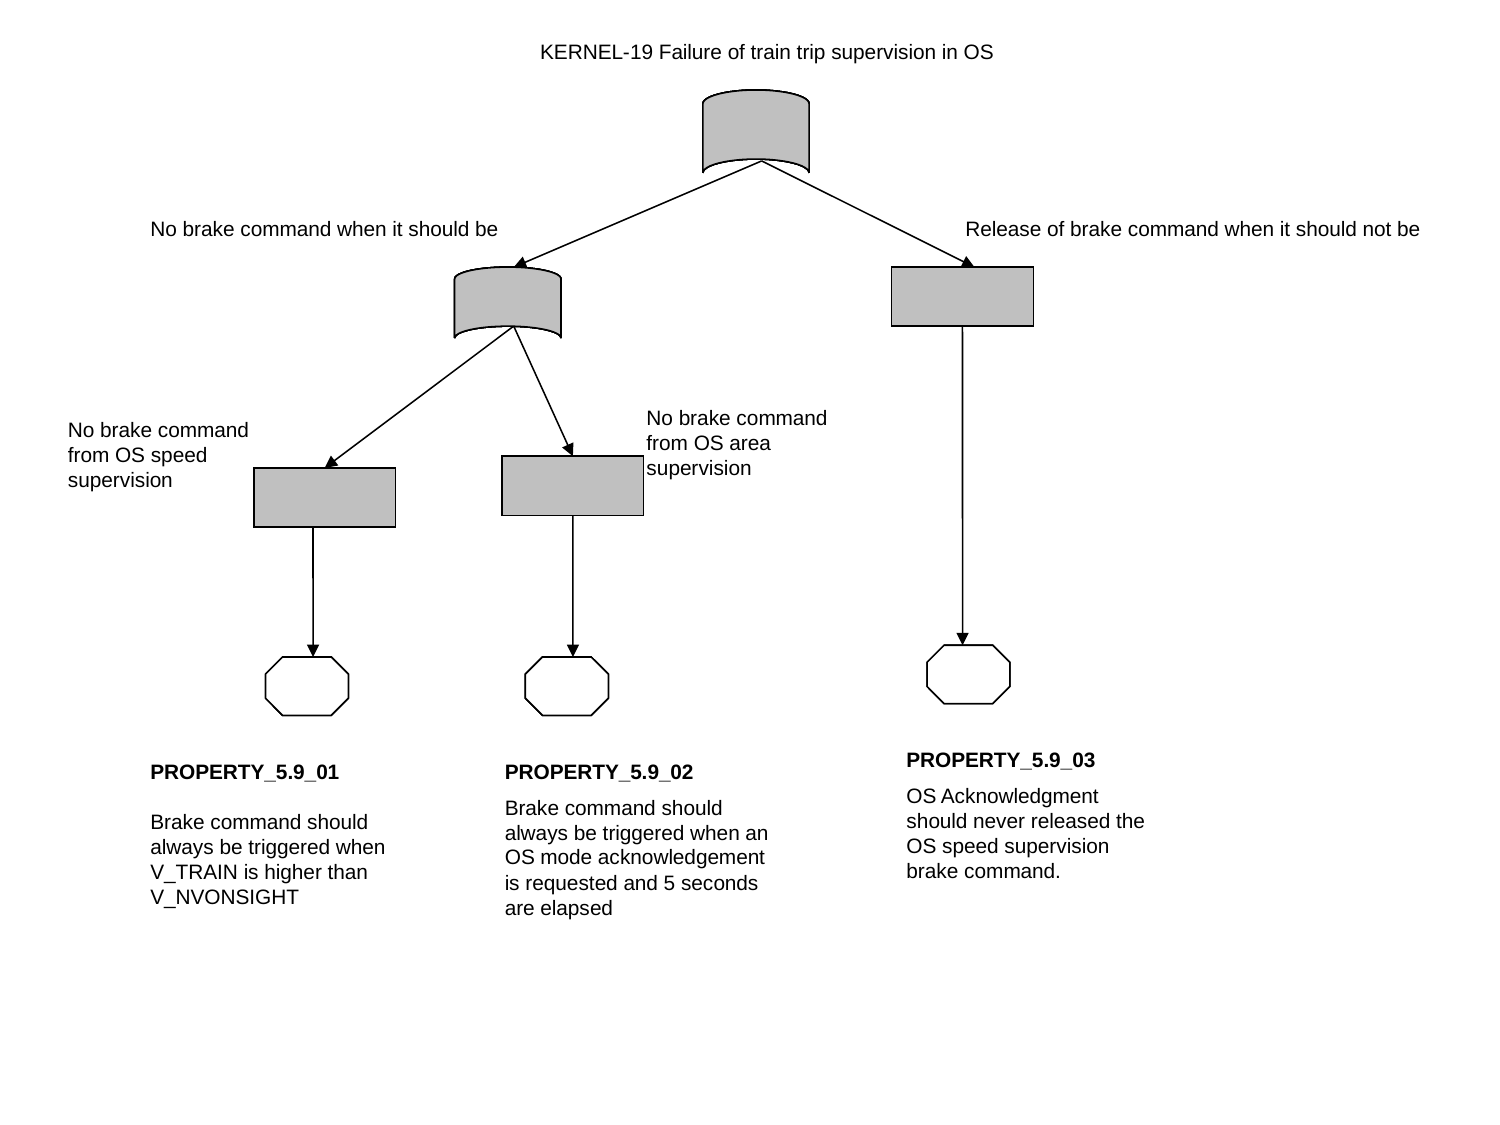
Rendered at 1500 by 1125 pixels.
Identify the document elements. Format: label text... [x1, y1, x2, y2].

text_box [525, 656, 609, 716]
text_box No brake command from OS area supervision [631, 397, 880, 487]
text_box [306, 528, 320, 656]
text_box [927, 645, 1010, 704]
text_box PROPERTY_5.9_03 OS Acknowledgment should never released the OS speed supervision brake command. [891, 739, 1164, 890]
text_box [956, 327, 969, 645]
text_box Release of brake command when it should not be [950, 208, 1471, 248]
text_box No brake command when it should be [135, 208, 526, 248]
text_box [253, 467, 396, 528]
text_box [513, 161, 761, 267]
text_box [265, 656, 349, 716]
text_box [513, 327, 574, 456]
text_box [566, 516, 580, 656]
text_box [325, 327, 513, 467]
text_box No brake command from OS speed supervision [53, 408, 278, 499]
text_box [501, 456, 644, 516]
text_box [454, 267, 561, 338]
text_box PROPERTY_5.9_01 Brake command should always be triggered when V_TRAIN is higher than V_NVONSIGHT [135, 751, 437, 917]
text_box PROPERTY_5.9_02 Brake command should always be triggered when an OS mode acknowledgement is requested and 5 seconds are elapsed [490, 751, 786, 927]
text_box KERNEL-19 Failure of train trip supervision in OS [525, 31, 1022, 71]
text_box [761, 160, 975, 267]
text_box [891, 267, 1034, 327]
text_box [702, 90, 810, 173]
